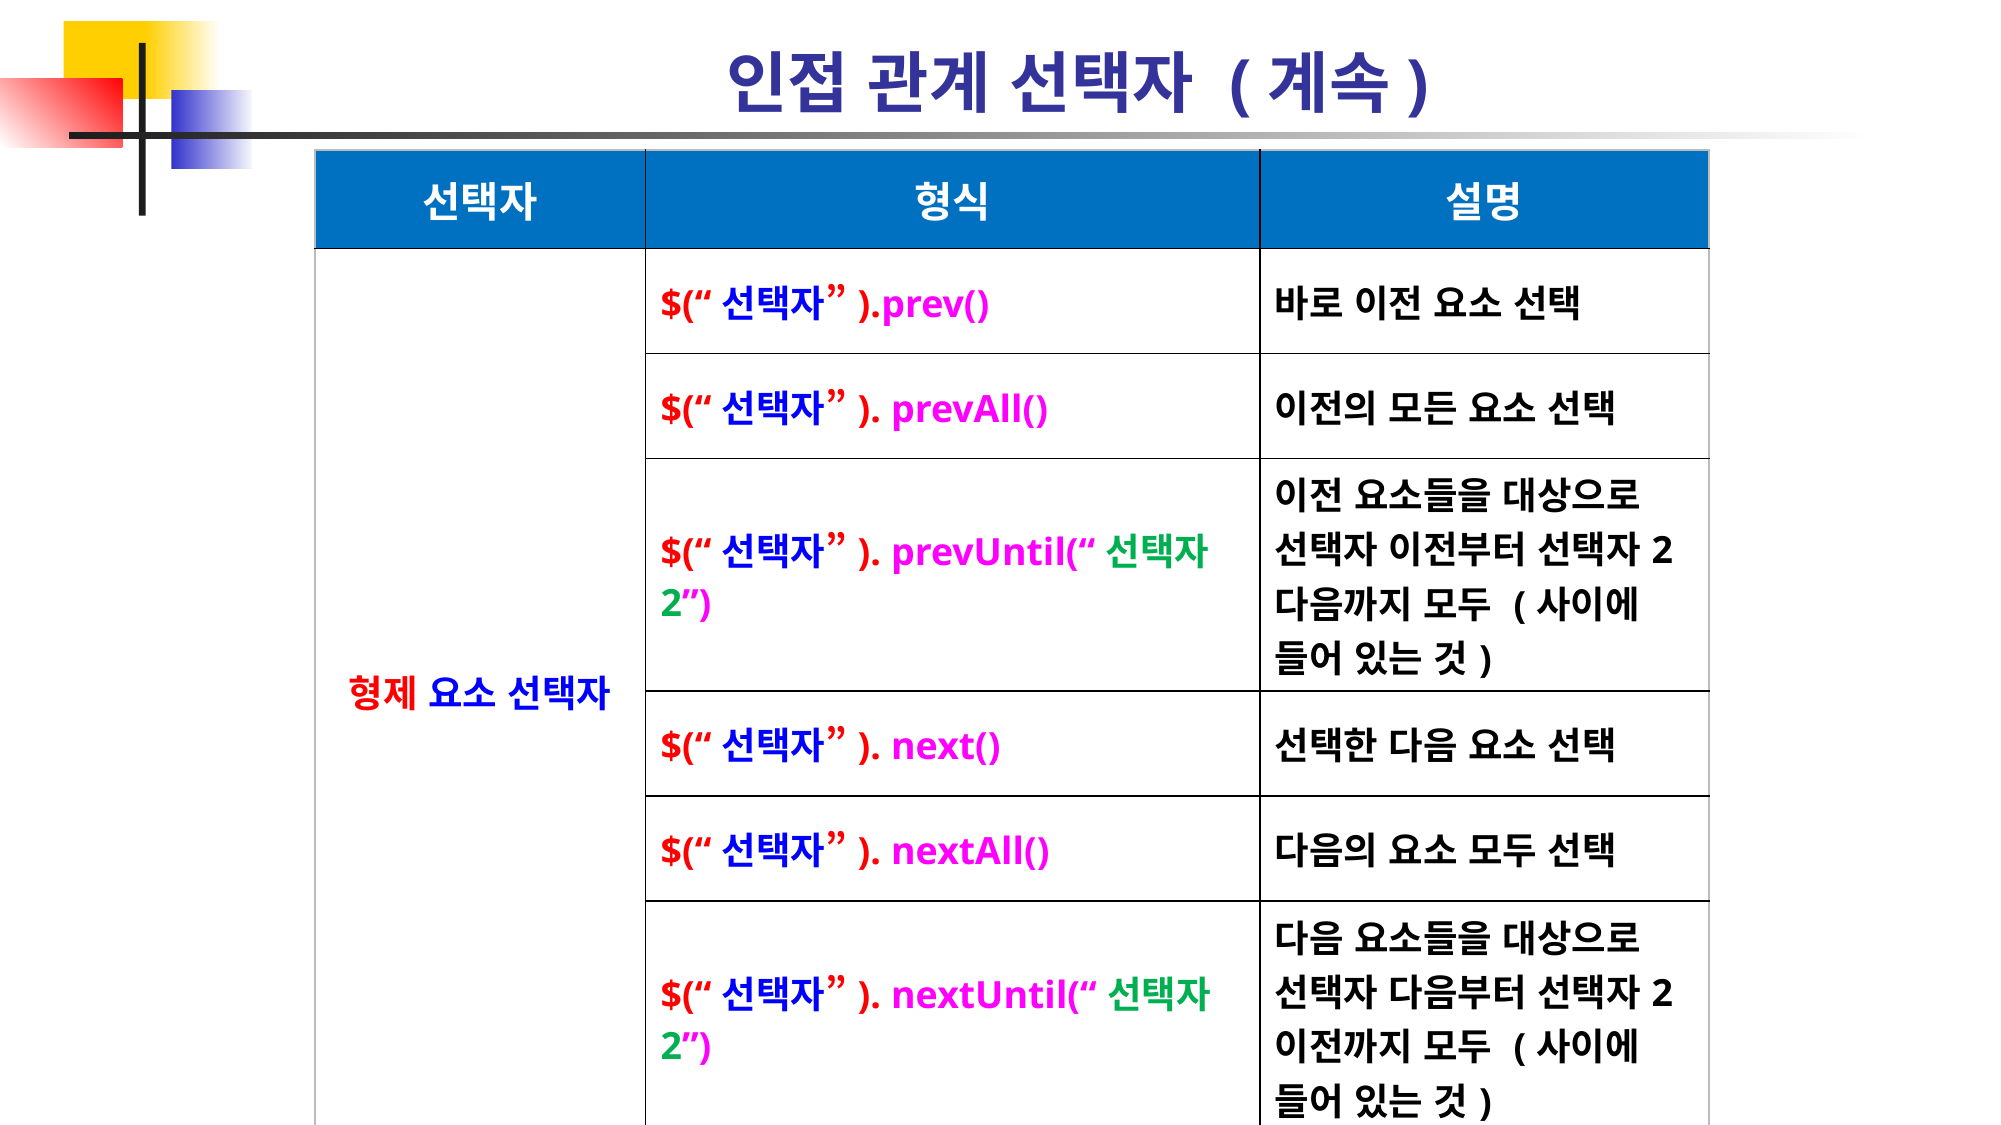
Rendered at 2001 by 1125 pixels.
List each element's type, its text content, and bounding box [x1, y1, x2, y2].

text_box 인접 관계 선택자 (계속) [438, 33, 1718, 126]
table_cell $(“선택자”). prevUntil(“선택자2”) [646, 459, 1259, 690]
table_header 선택자 [316, 151, 645, 248]
table_cell $(“선택자”). nextUntil(“선택자2”) [646, 902, 1259, 1125]
table_cell 선택한 다음 요소 선택 [1261, 692, 1708, 795]
table_cell 형제 요소 선택자 [316, 249, 645, 1125]
table_cell 이전의 모든 요소 선택 [1261, 354, 1708, 458]
table_cell 다음 요소들을 대상으로 선택자 다음부터 선택자2 이전까지 모두 (사이에 들어 있는 것) [1261, 902, 1708, 1125]
table_header 설명 [1261, 151, 1708, 248]
table_header 형식 [646, 151, 1259, 248]
table_cell $(“선택자”). prevAll() [646, 354, 1259, 458]
table_cell $(“선택자”). nextAll() [646, 797, 1259, 900]
table_cell $(“선택자”).prev() [646, 249, 1259, 353]
table_cell 바로 이전 요소 선택 [1261, 249, 1708, 353]
table_cell $(“선택자”). next() [646, 692, 1259, 795]
table_cell 이전 요소들을 대상으로 선택자 이전부터 선택자2 다음까지 모두 (사이에 들어 있는 것) [1261, 459, 1708, 690]
table_cell 다음의 요소 모두 선택 [1261, 797, 1708, 900]
